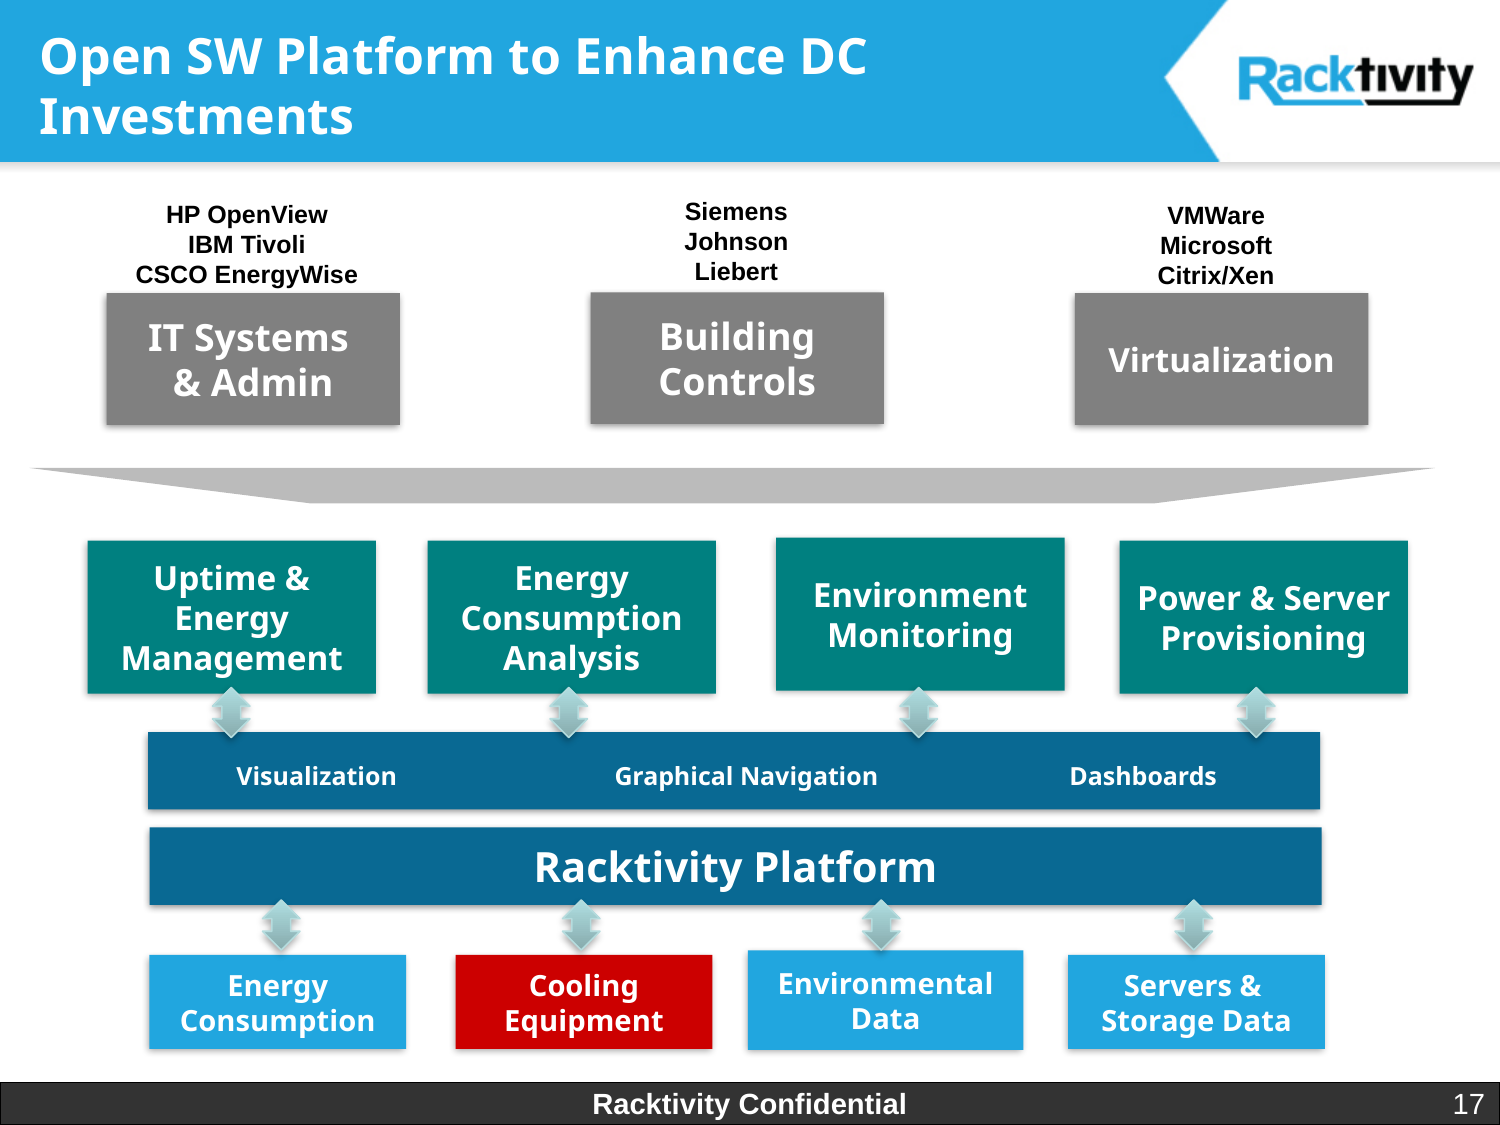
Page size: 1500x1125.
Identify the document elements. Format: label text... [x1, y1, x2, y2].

text_box Uptime & Energy Management [87, 540, 376, 694]
text_box [1174, 899, 1214, 948]
text_box Environment Monitoring [776, 537, 1065, 691]
text_box Power & Server Provisioning [1119, 540, 1408, 694]
text_box Visualization [159, 753, 475, 798]
text_box [148, 732, 1321, 810]
text_box [899, 686, 939, 739]
text_box [261, 899, 301, 948]
text_box Racktivity Confidential [512, 1077, 988, 1125]
text_box [561, 899, 601, 948]
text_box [106, 191, 401, 426]
text_box [549, 686, 589, 739]
text_box [1236, 686, 1276, 739]
text_box [861, 899, 901, 948]
text_box 17 [1149, 1078, 1500, 1125]
text_box Racktivity Platform [149, 827, 1322, 905]
text_box Graphical Navigation [537, 753, 963, 798]
title Open SW Platform to Enhance DC Investments [24, 8, 1176, 162]
text_box Energy Consumption Analysis [427, 540, 716, 694]
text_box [572, 187, 901, 425]
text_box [149, 949, 1326, 1051]
text_box [27, 465, 1438, 506]
picture [0, 0, 1500, 162]
text_box [211, 686, 251, 739]
text_box Dashboards [975, 753, 1317, 798]
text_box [1074, 191, 1369, 426]
